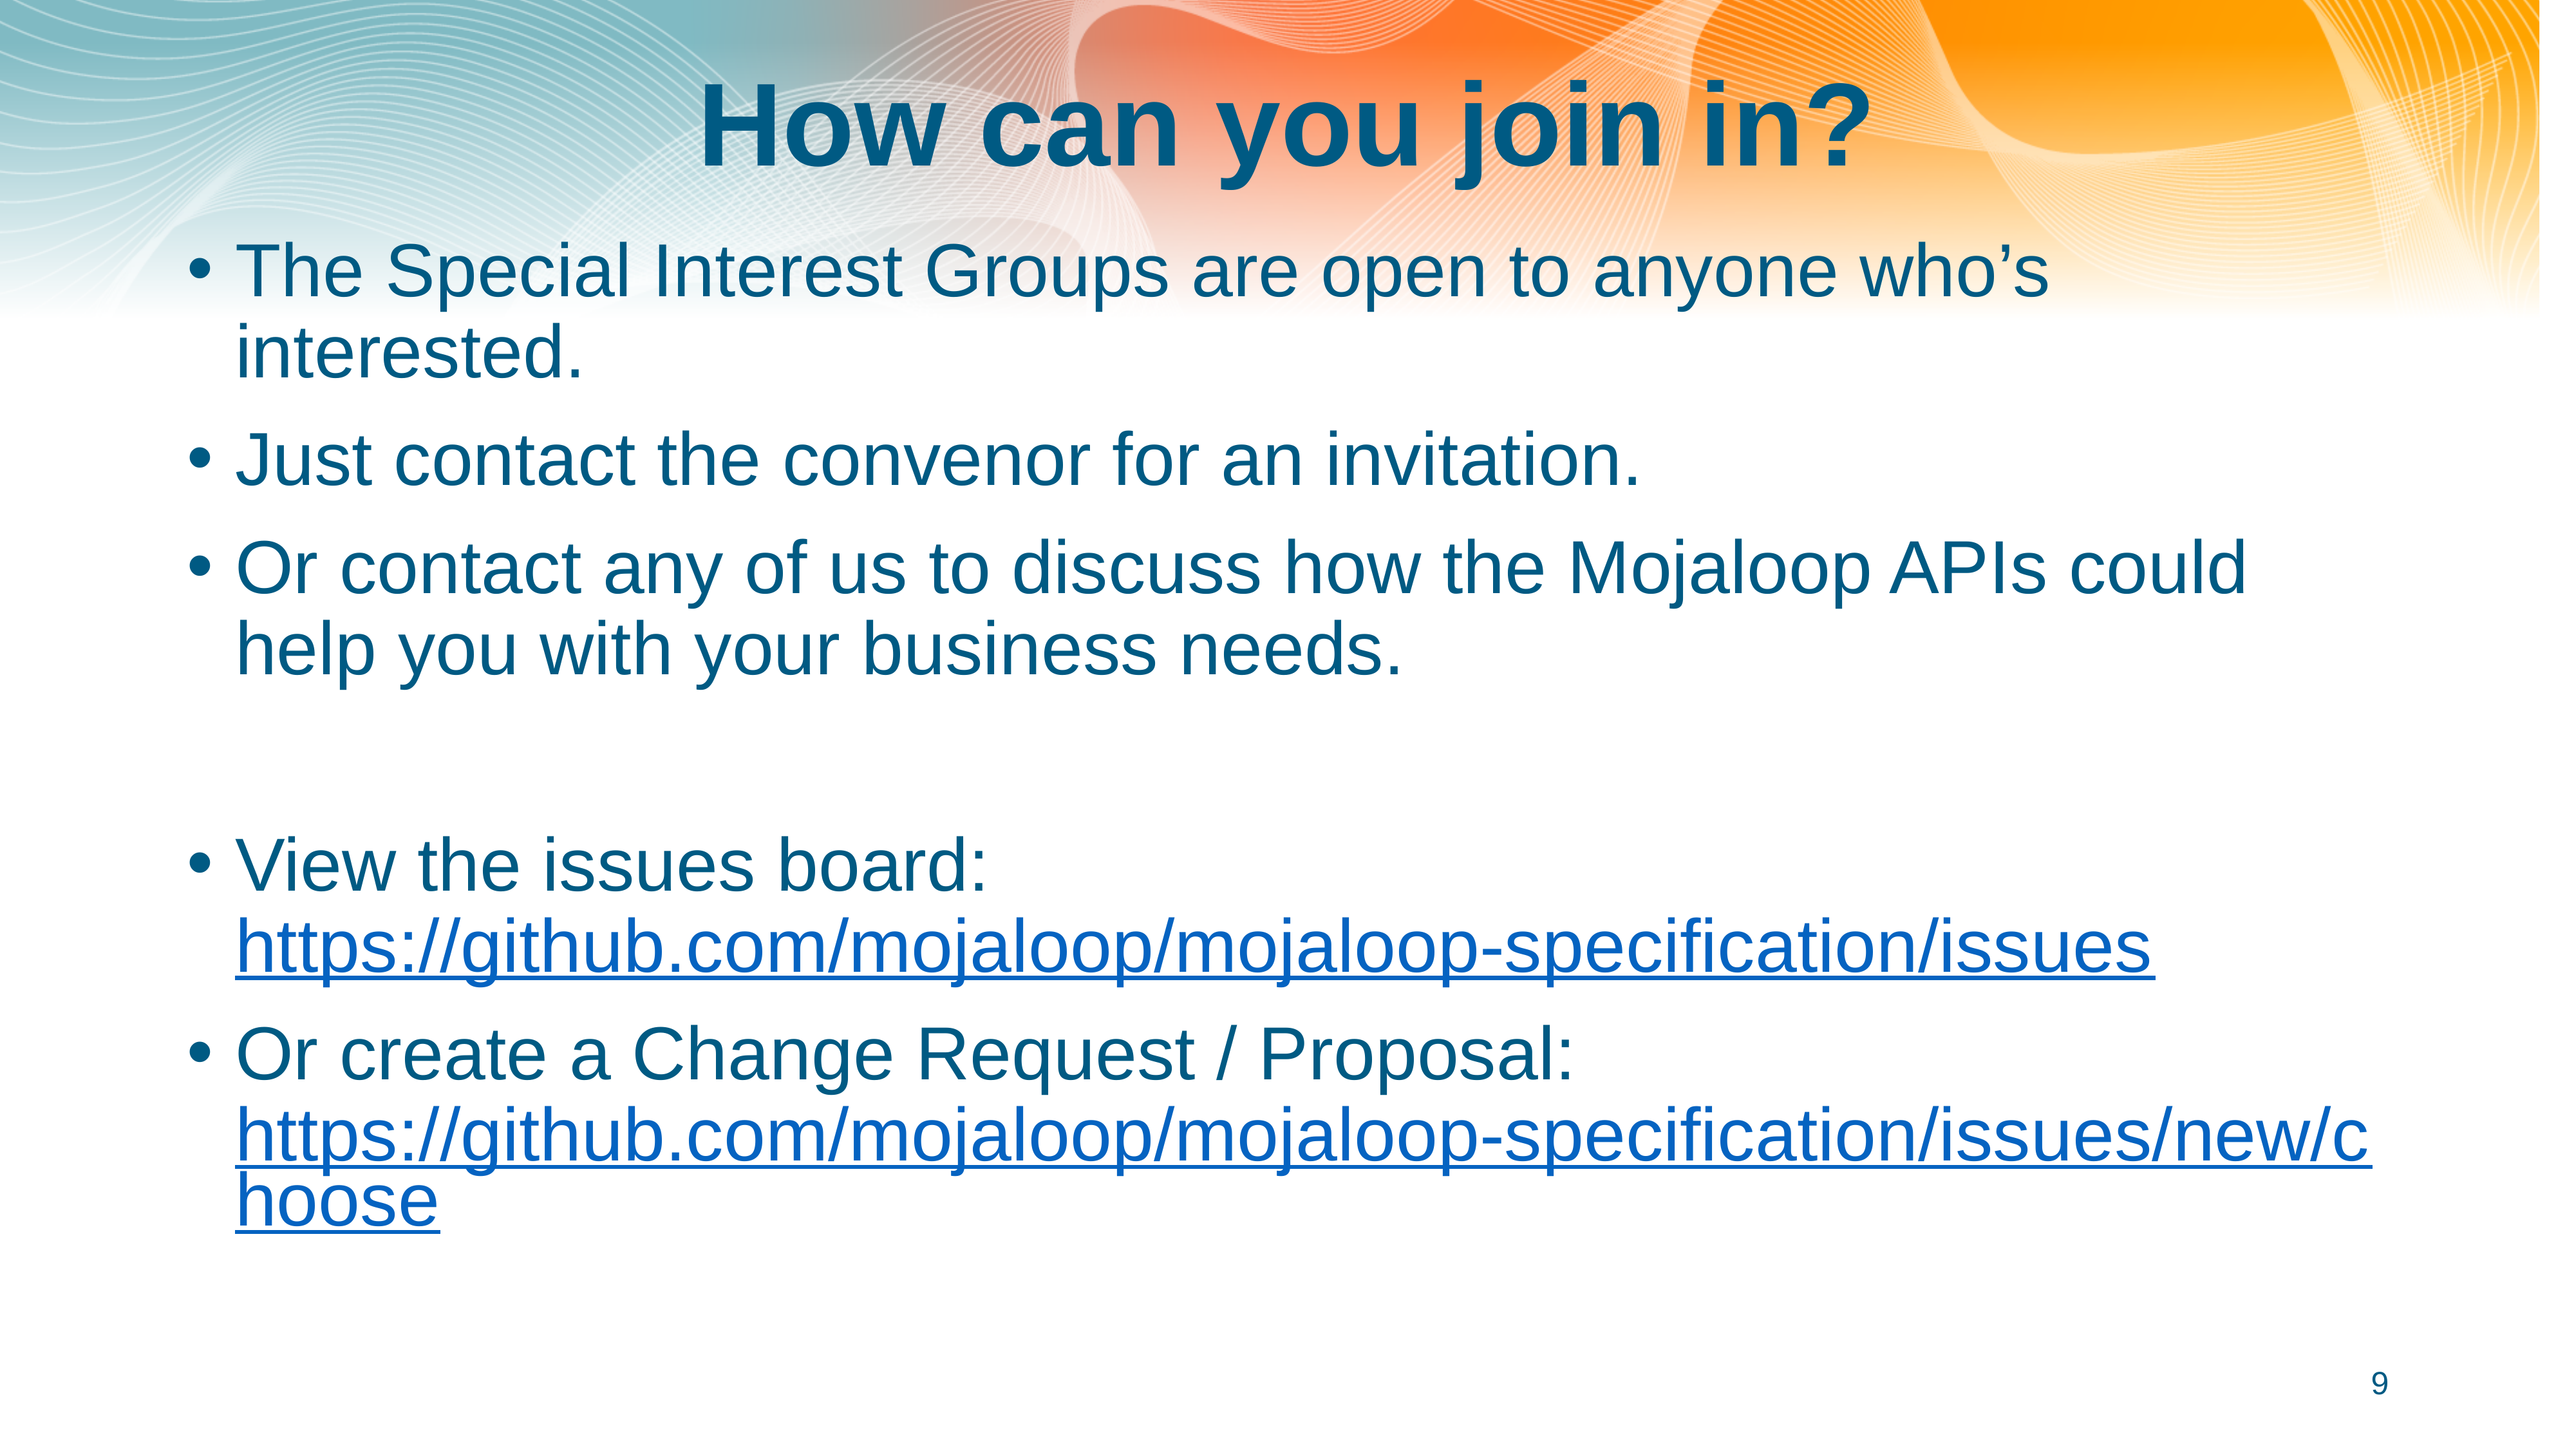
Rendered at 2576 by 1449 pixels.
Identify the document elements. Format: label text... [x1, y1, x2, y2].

title How can you join in? [60, 48, 2516, 207]
picture [0, 0, 2540, 1417]
slide_number ‹#› [1819, 1343, 2399, 1421]
list The Special Interest Groups are open to anyone who’s interested. Just contact the convenor for an invitation. Or contact any of us to discuss how the Mojaloop APIs could help you with your business needs. View the issues board: https://github.com/mojaloop/mojaloop-specification/issues Or create a Change Request / Proposal: https://github.com/mojaloop/mojaloop-specification/issues/new/choose [177, 226, 2399, 1305]
